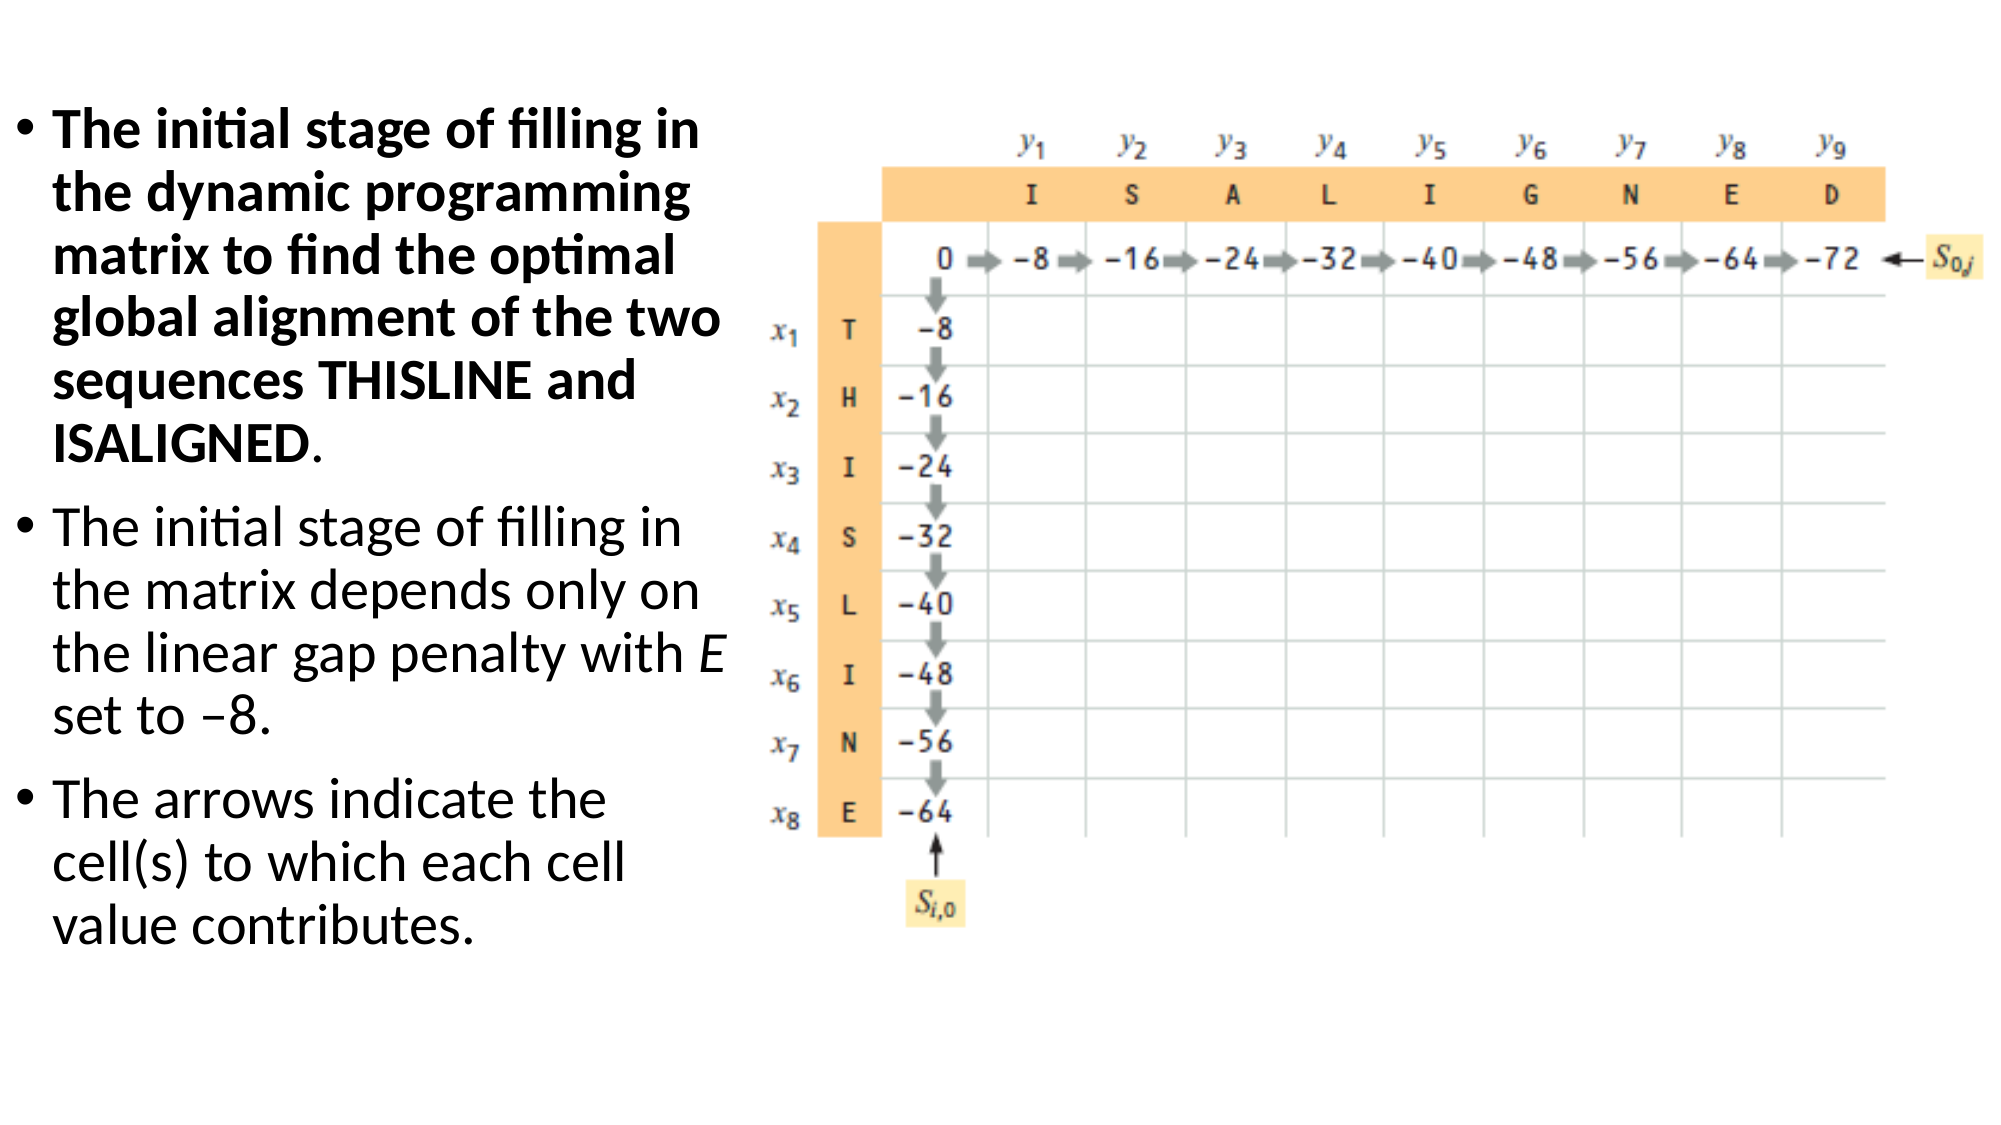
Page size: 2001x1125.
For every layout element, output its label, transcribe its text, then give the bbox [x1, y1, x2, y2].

list The initial stage of filling in the dynamic programming matrix to find the optimal global alignment of the two sequences THISLINE and ISALIGNED. The initial stage of filling in the matrix depends only on the linear gap penalty with E set to –8. The arrows indicate the cell(s) to which each cell value contributes. [0, 0, 773, 1014]
picture [754, 120, 2000, 945]
